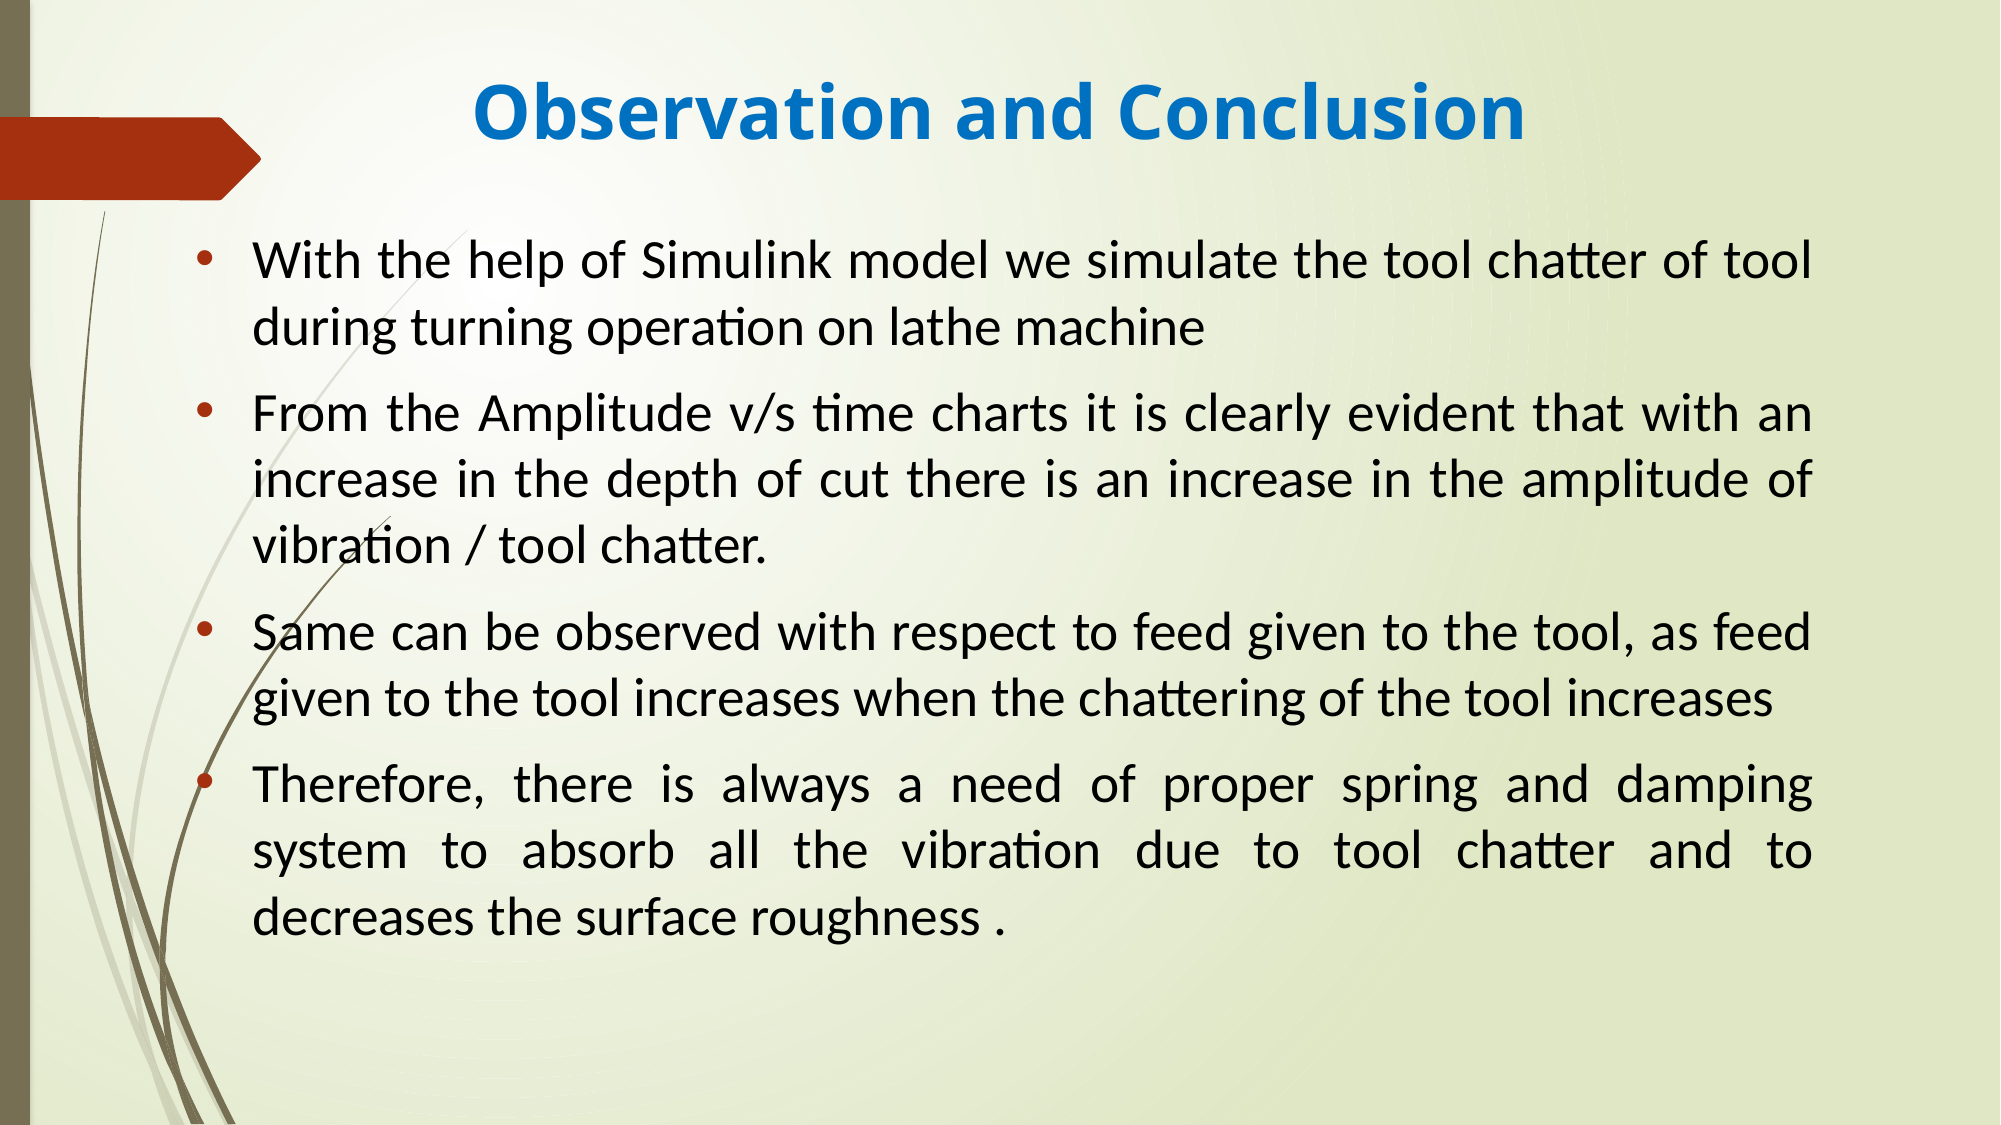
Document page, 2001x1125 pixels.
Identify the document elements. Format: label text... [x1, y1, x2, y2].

title Observation and Conclusion [174, 56, 1825, 163]
list With the help of Simulink model we simulate the tool chatter of tool during turning operation on lathe machine From the Amplitude v/s time charts it is clearly evident that with an increase in the depth of cut there is an increase in the amplitude of vibration / tool chatter. Same can be observed with respect to feed given to the tool, as feed given to the tool increases when the chattering of the tool increases Therefore, there is always a need of proper spring and damping system to absorb all the vibration due to tool chatter and to decreases the surface roughness . [180, 216, 1830, 963]
